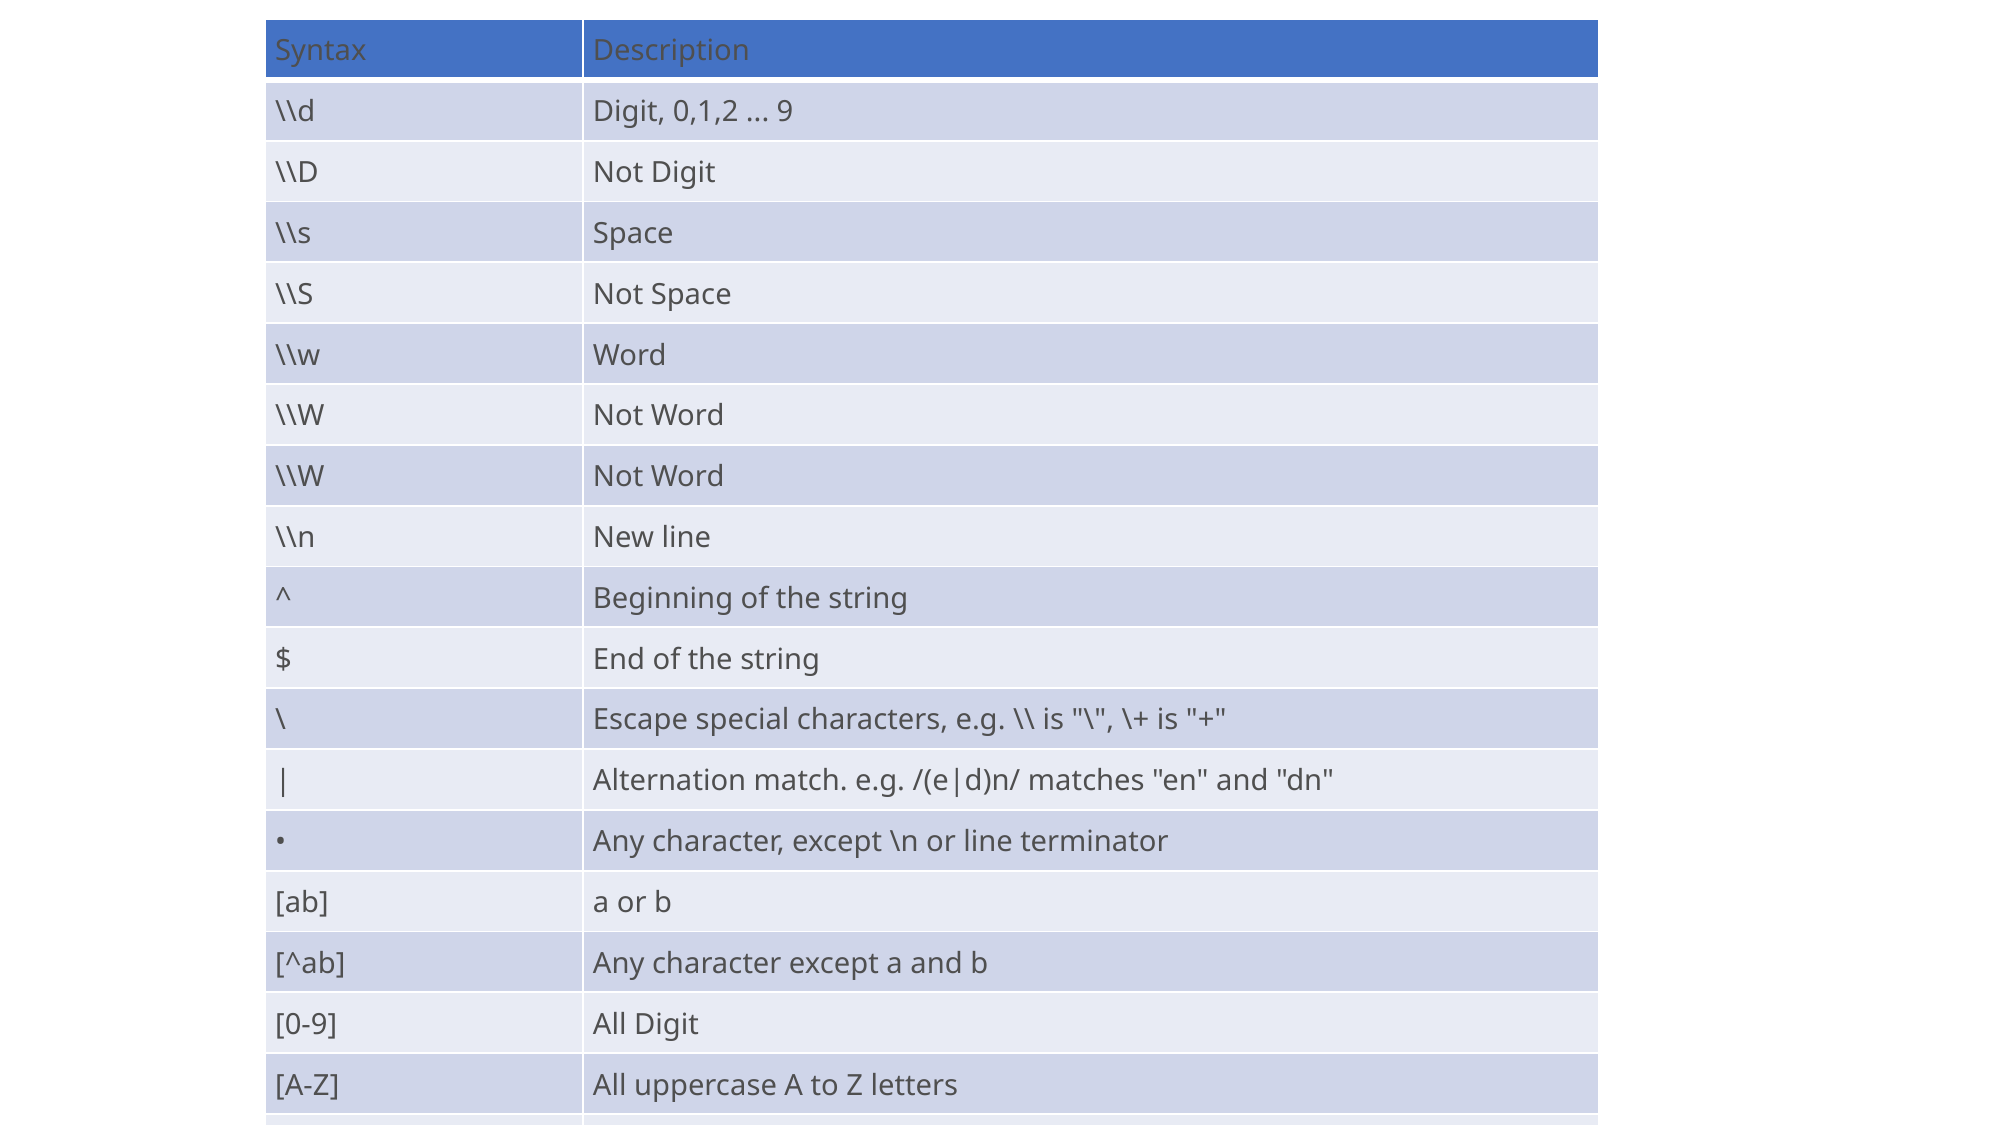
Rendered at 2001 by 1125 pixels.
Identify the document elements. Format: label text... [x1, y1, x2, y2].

table_cell Alternation match. e.g. /(e|d)n/ matches "en" and "dn" [584, 750, 1598, 809]
table_cell End of the string [584, 628, 1598, 687]
table_cell Space [584, 202, 1598, 261]
table_cell • [266, 811, 582, 870]
table_cell New line [584, 507, 1598, 566]
table_cell Not Digit [584, 142, 1598, 201]
table_header Syntax [266, 20, 582, 77]
table_cell \\n [266, 507, 582, 566]
table_cell All uppercase A to Z letters [584, 1054, 1598, 1113]
table_cell All lowercase a to z letters [584, 1115, 1598, 1125]
table_cell [ab] [266, 872, 582, 931]
table_cell \\S [266, 263, 582, 322]
table_cell a or b [584, 872, 1598, 931]
table_cell \\W [266, 446, 582, 505]
table_cell Word [584, 324, 1598, 383]
table_cell Not Word [584, 446, 1598, 505]
table_cell All Digit [584, 993, 1598, 1052]
table_cell [a-z] [266, 1115, 582, 1125]
table_cell \\W [266, 385, 582, 444]
table_cell \\D [266, 142, 582, 201]
table_cell ^ [266, 567, 582, 626]
table_cell Not Space [584, 263, 1598, 322]
table_cell Any character except a and b [584, 932, 1598, 991]
table_cell $ [266, 628, 582, 687]
table_header Description [584, 20, 1598, 77]
table_cell [0-9] [266, 993, 582, 1052]
table_cell Beginning of the string [584, 567, 1598, 626]
table_cell Escape special characters, e.g. \\ is "\", \+ is "+" [584, 689, 1598, 748]
table_cell \\s [266, 202, 582, 261]
table_cell [^ab] [266, 932, 582, 991]
table_cell | [266, 750, 582, 809]
table_cell \ [266, 689, 582, 748]
table_cell Not Word [584, 385, 1598, 444]
table_cell [A-Z] [266, 1054, 582, 1113]
table_cell \\d [266, 83, 582, 140]
table_cell \\w [266, 324, 582, 383]
table_cell Digit, 0,1,2 ... 9 [584, 83, 1598, 140]
table_cell Any character, except \n or line terminator [584, 811, 1598, 870]
